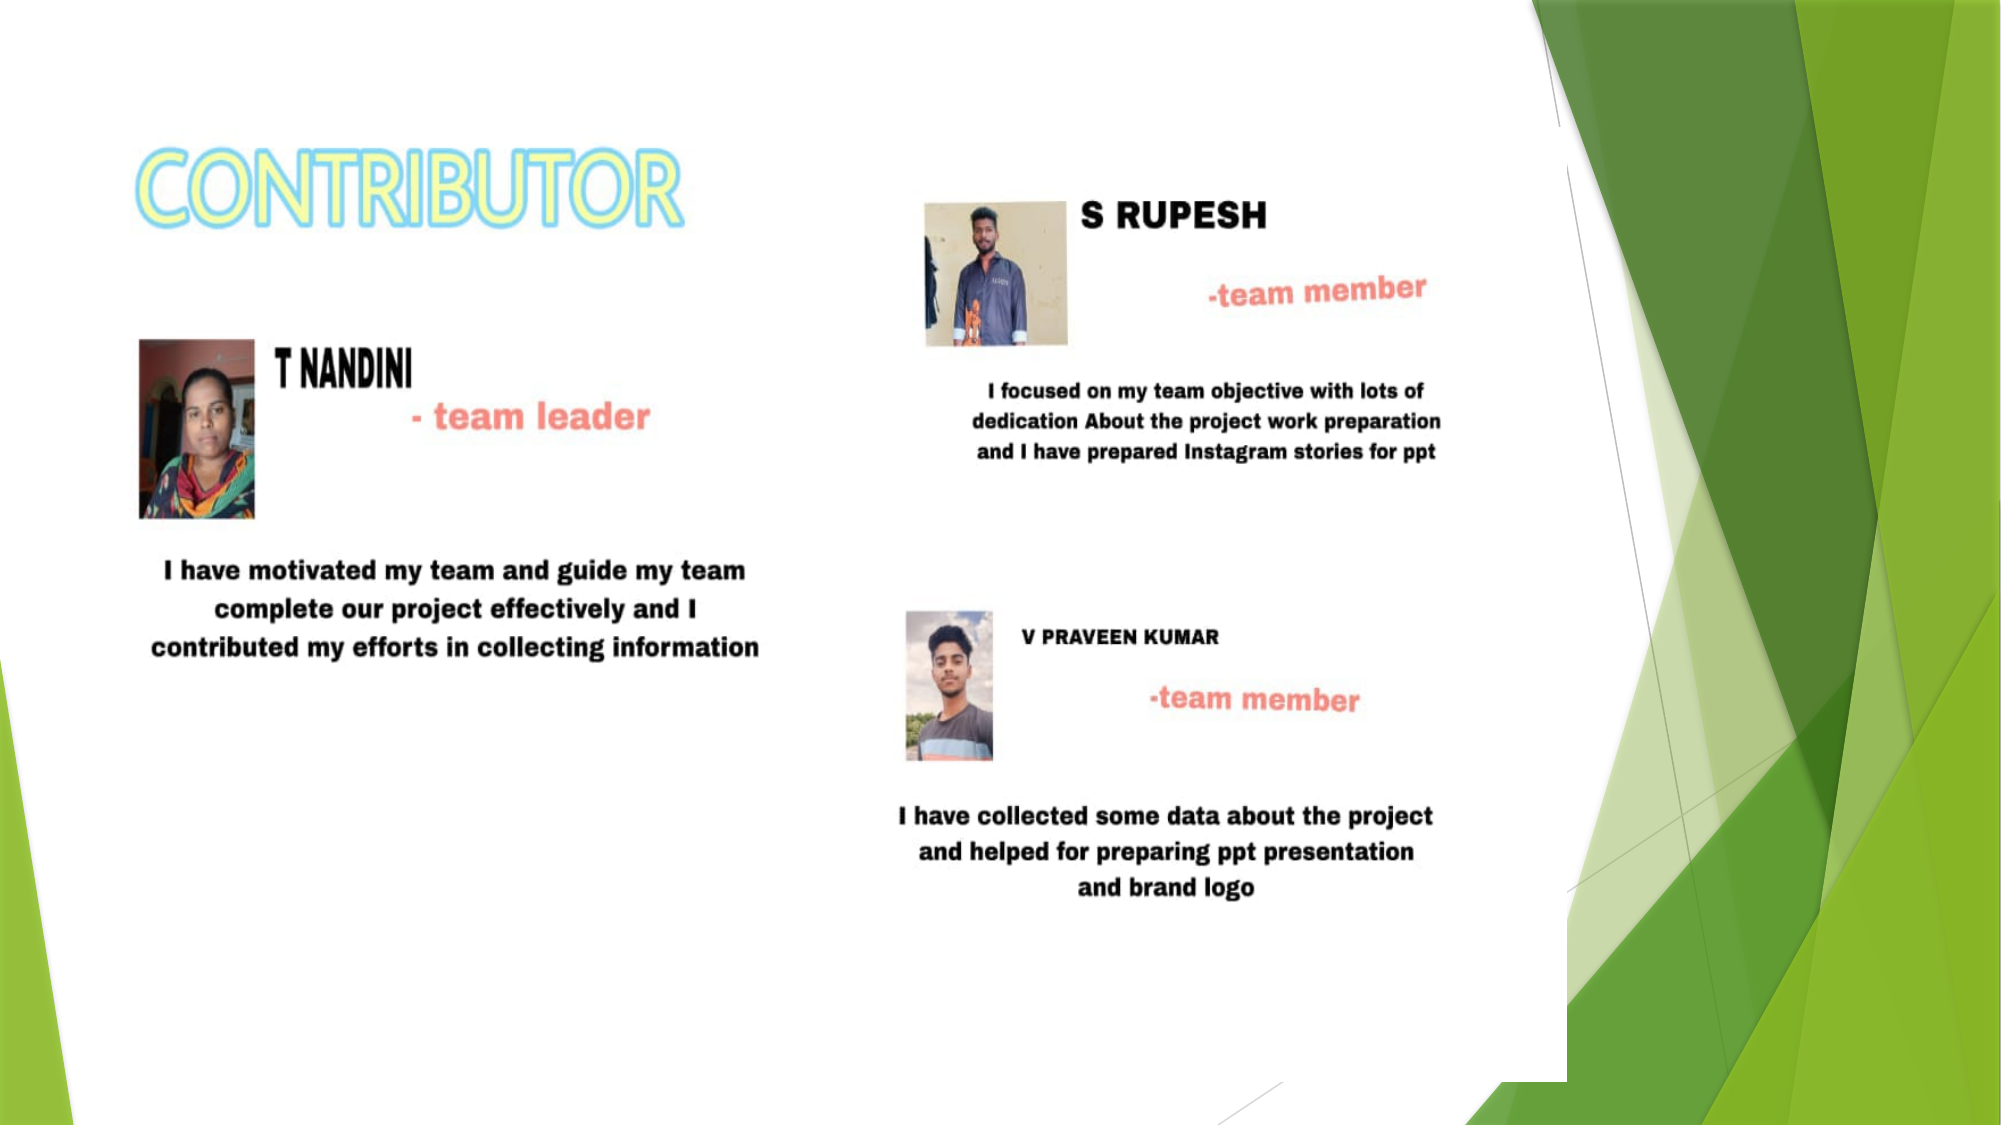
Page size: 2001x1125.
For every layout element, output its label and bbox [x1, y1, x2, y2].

list [112, 126, 1567, 1082]
